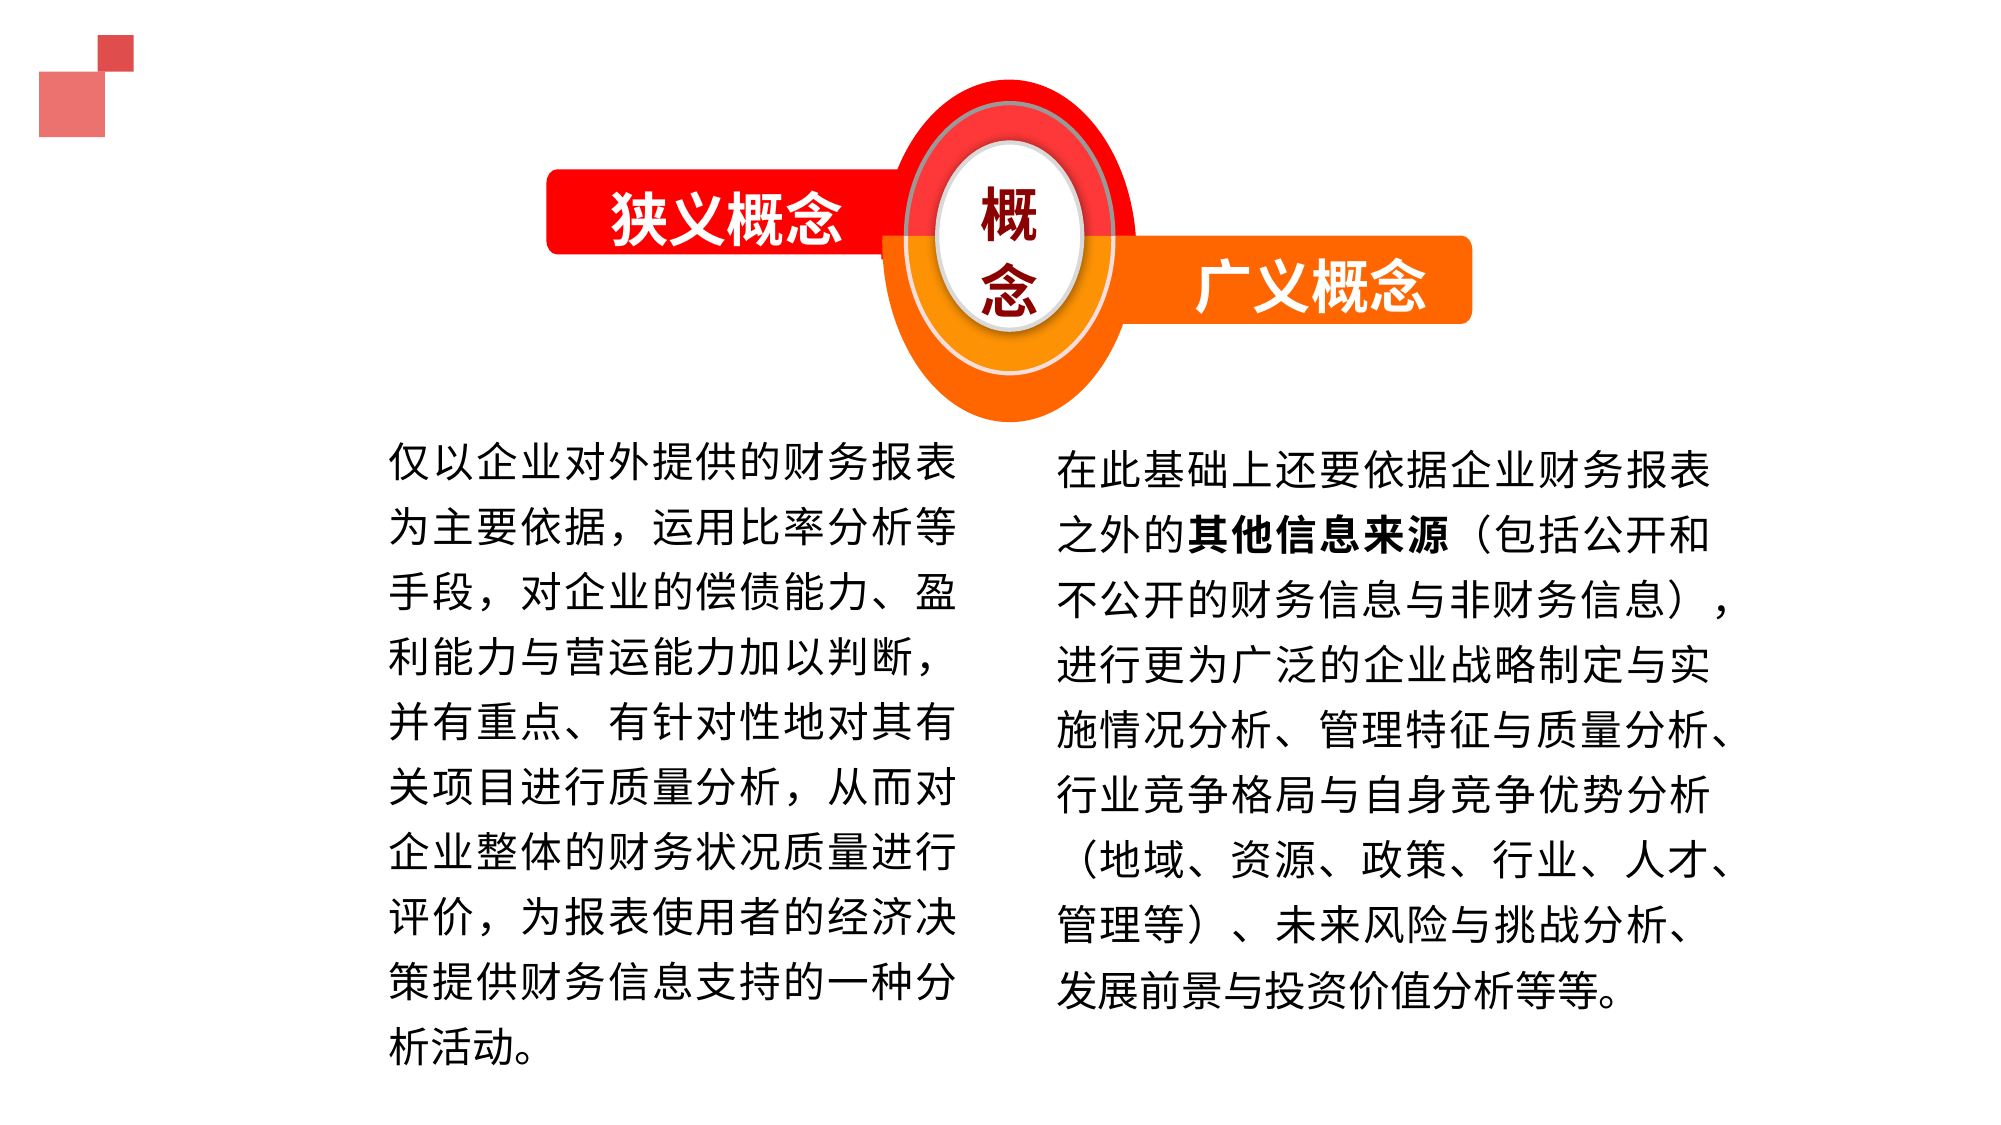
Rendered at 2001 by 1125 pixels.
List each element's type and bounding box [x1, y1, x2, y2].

text_box [1041, 235, 1727, 1022]
text_box [546, 79, 1473, 423]
text_box [373, 169, 972, 1085]
